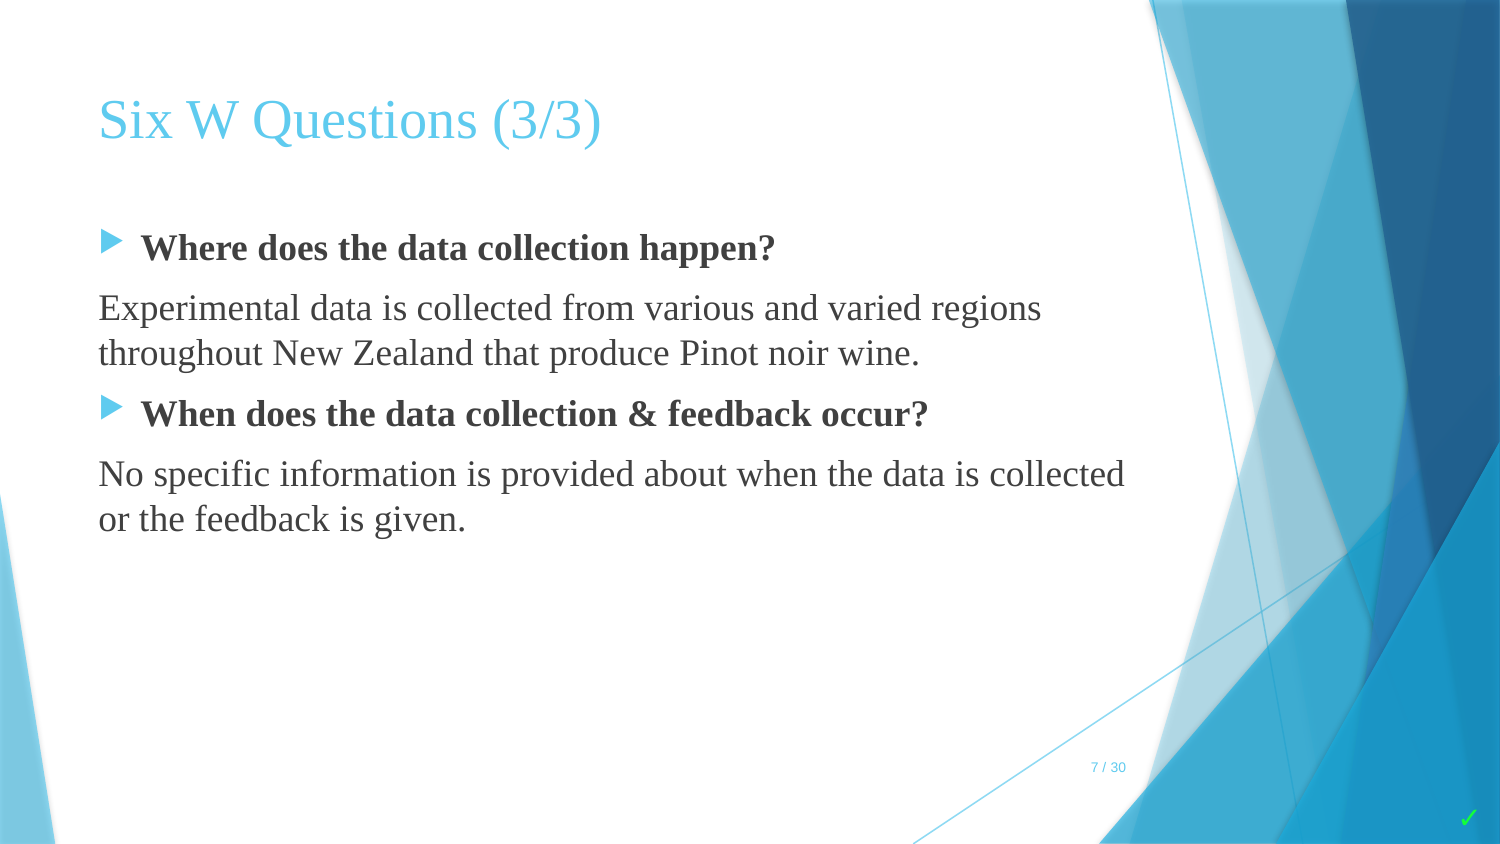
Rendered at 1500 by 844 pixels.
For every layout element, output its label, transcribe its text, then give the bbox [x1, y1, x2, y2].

text_box ✓ [1442, 792, 1500, 843]
title Six W Questions (3/3) [83, 75, 1141, 162]
list Where does the data collection happen? Experimental data is collected from various and varied regions throughout New Zealand that produce Pinot noir wine. When does the data collection & feedback occur? No specific information is provided about when the data is collected or the feedback is given. [83, 215, 1153, 744]
slide_number 7 / 30 [1056, 743, 1141, 789]
